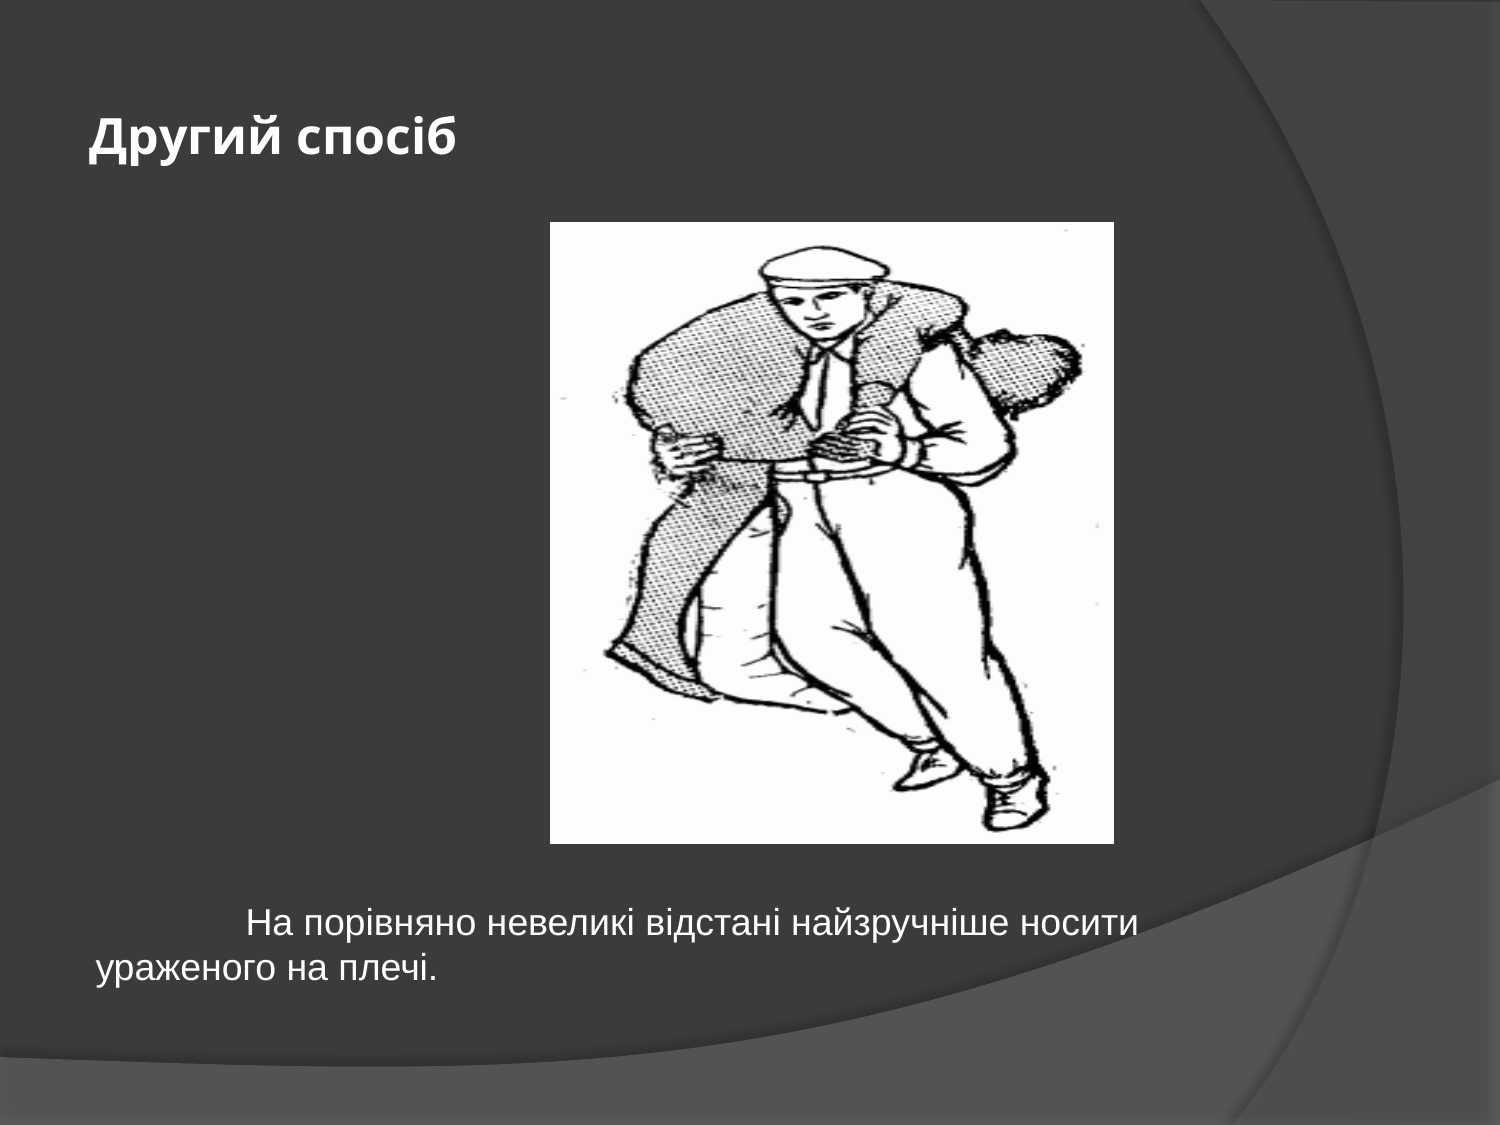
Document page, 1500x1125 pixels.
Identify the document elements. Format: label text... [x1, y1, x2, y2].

text_box На порівняно невеликі відстані найзручніше носити ураженого на плечі. [70, 890, 1348, 996]
text_box Другий спосіб [82, 70, 481, 200]
picture [550, 222, 1114, 844]
